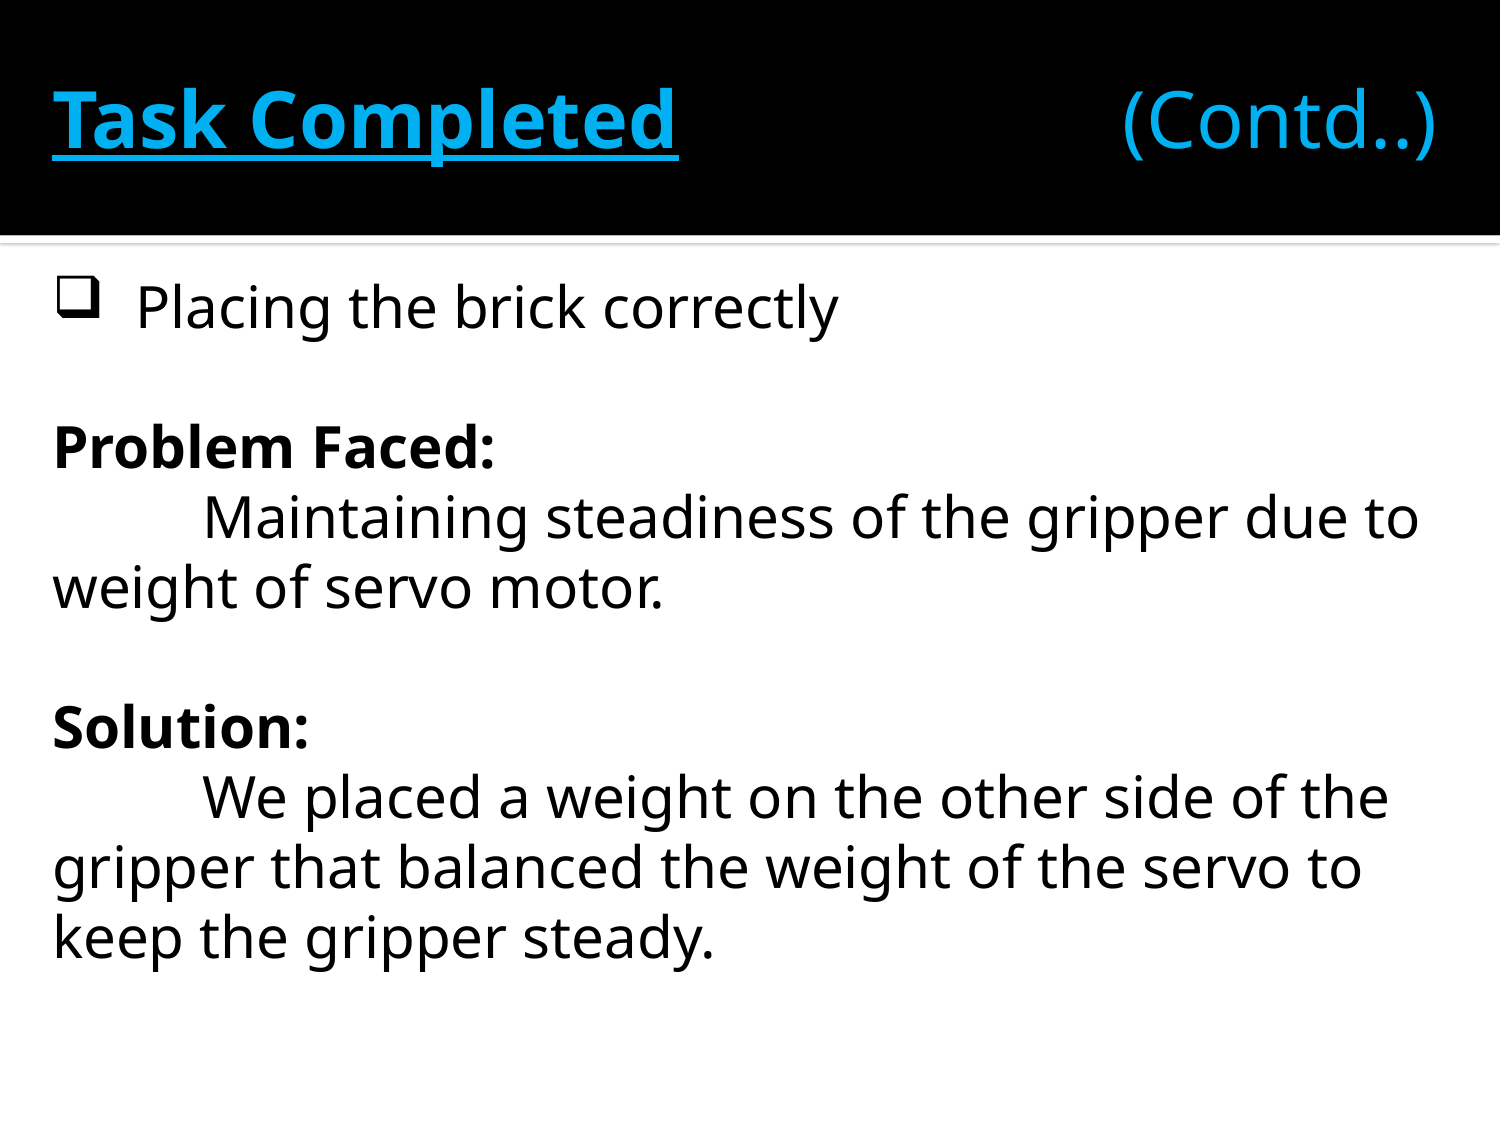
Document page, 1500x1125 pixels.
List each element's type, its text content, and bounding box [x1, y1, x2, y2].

text_box Placing the brick correctly Problem Faced: Maintaining steadiness of the gripper due to weight of servo motor. Solution: We placed a weight on the other side of the gripper that balanced the weight of the servo to keep the gripper steady. [37, 262, 1475, 1047]
text_box Task Completed (Contd..) [37, 62, 1475, 173]
